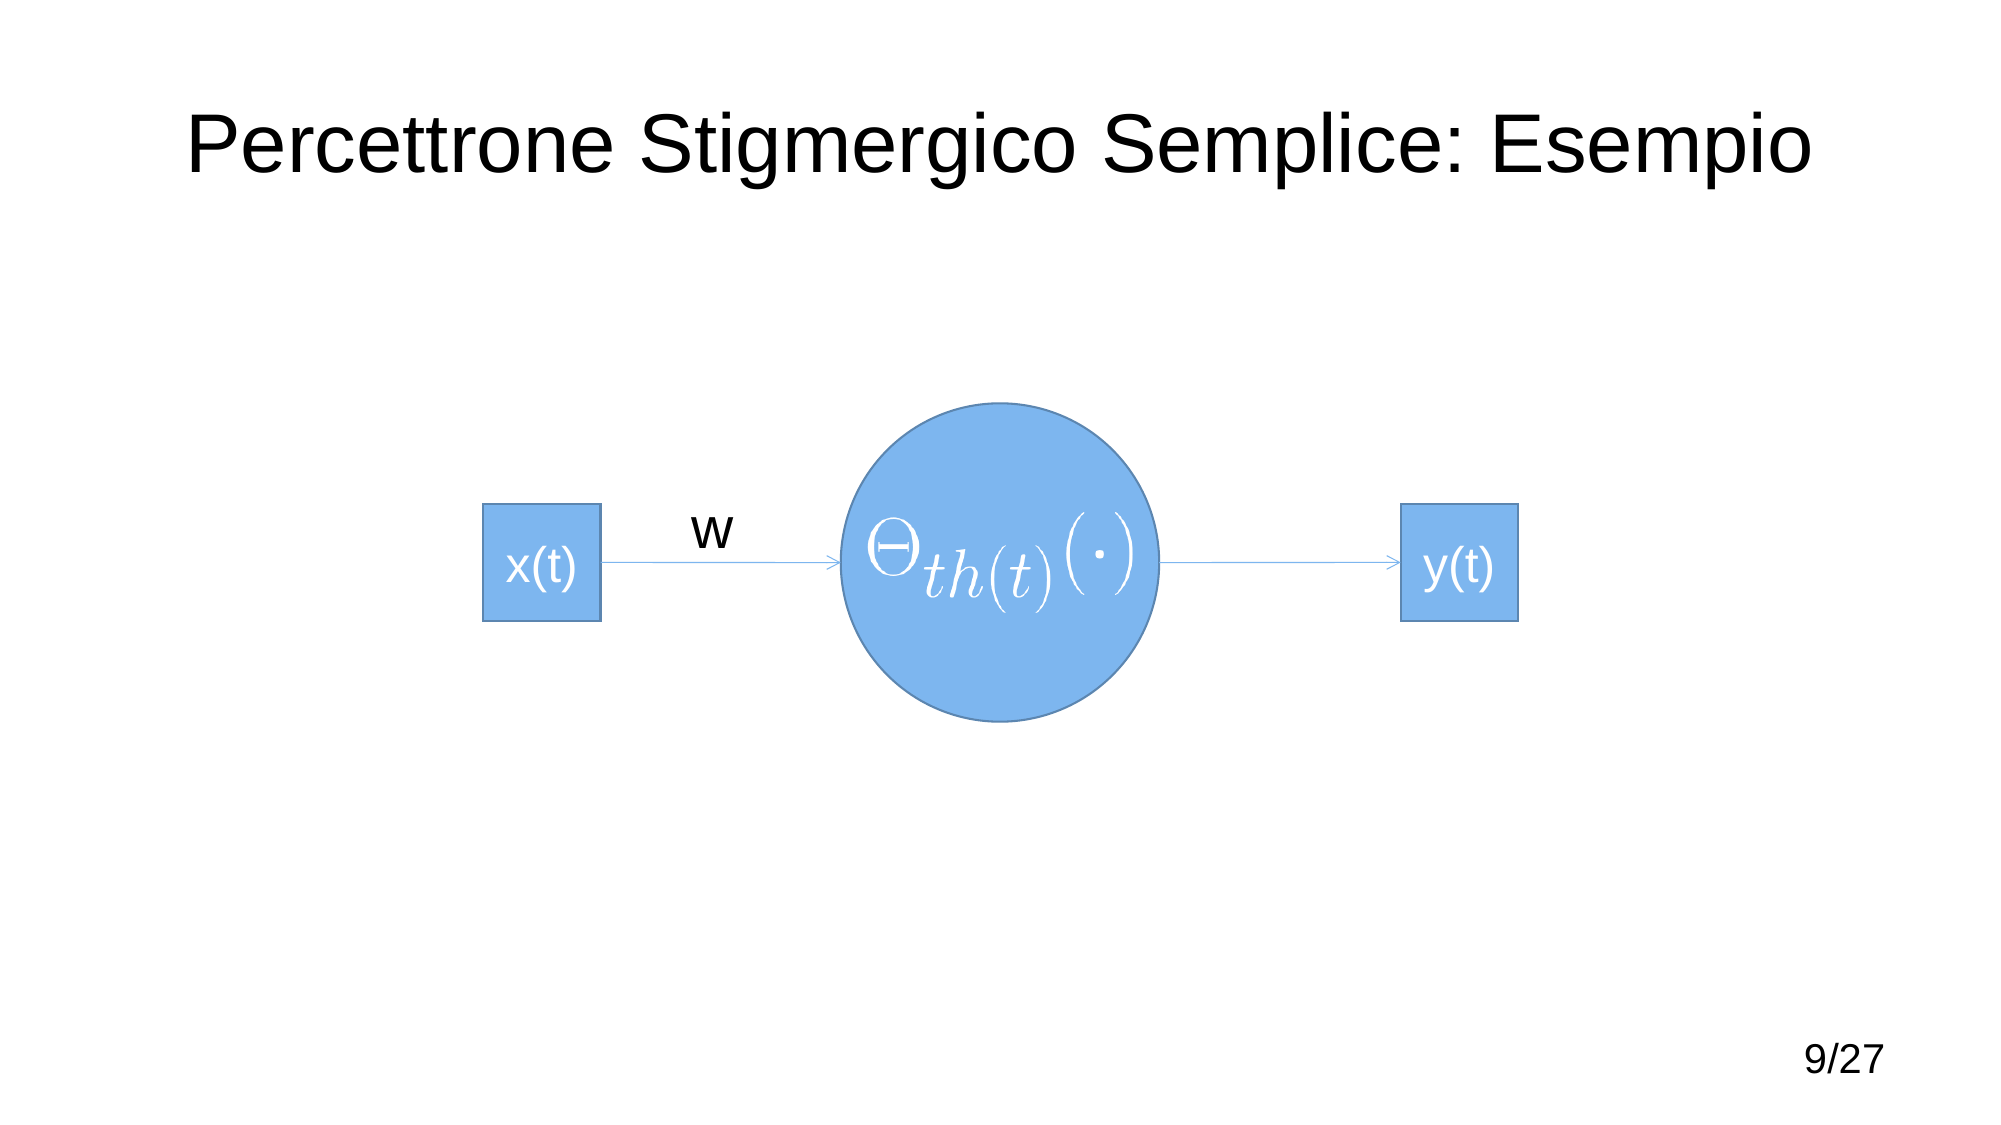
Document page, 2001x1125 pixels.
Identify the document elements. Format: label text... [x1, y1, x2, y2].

picture [867, 512, 1133, 613]
text_box x(t) [482, 503, 602, 622]
text_box w [676, 482, 765, 562]
title Percettrone Stigmergico Semplice: Esempio [99, 44, 1901, 233]
slide_number /27 [1433, 1024, 1901, 1103]
text_box [839, 402, 1161, 723]
text_box w [676, 563, 765, 568]
text_box y(t) [1400, 503, 1519, 622]
